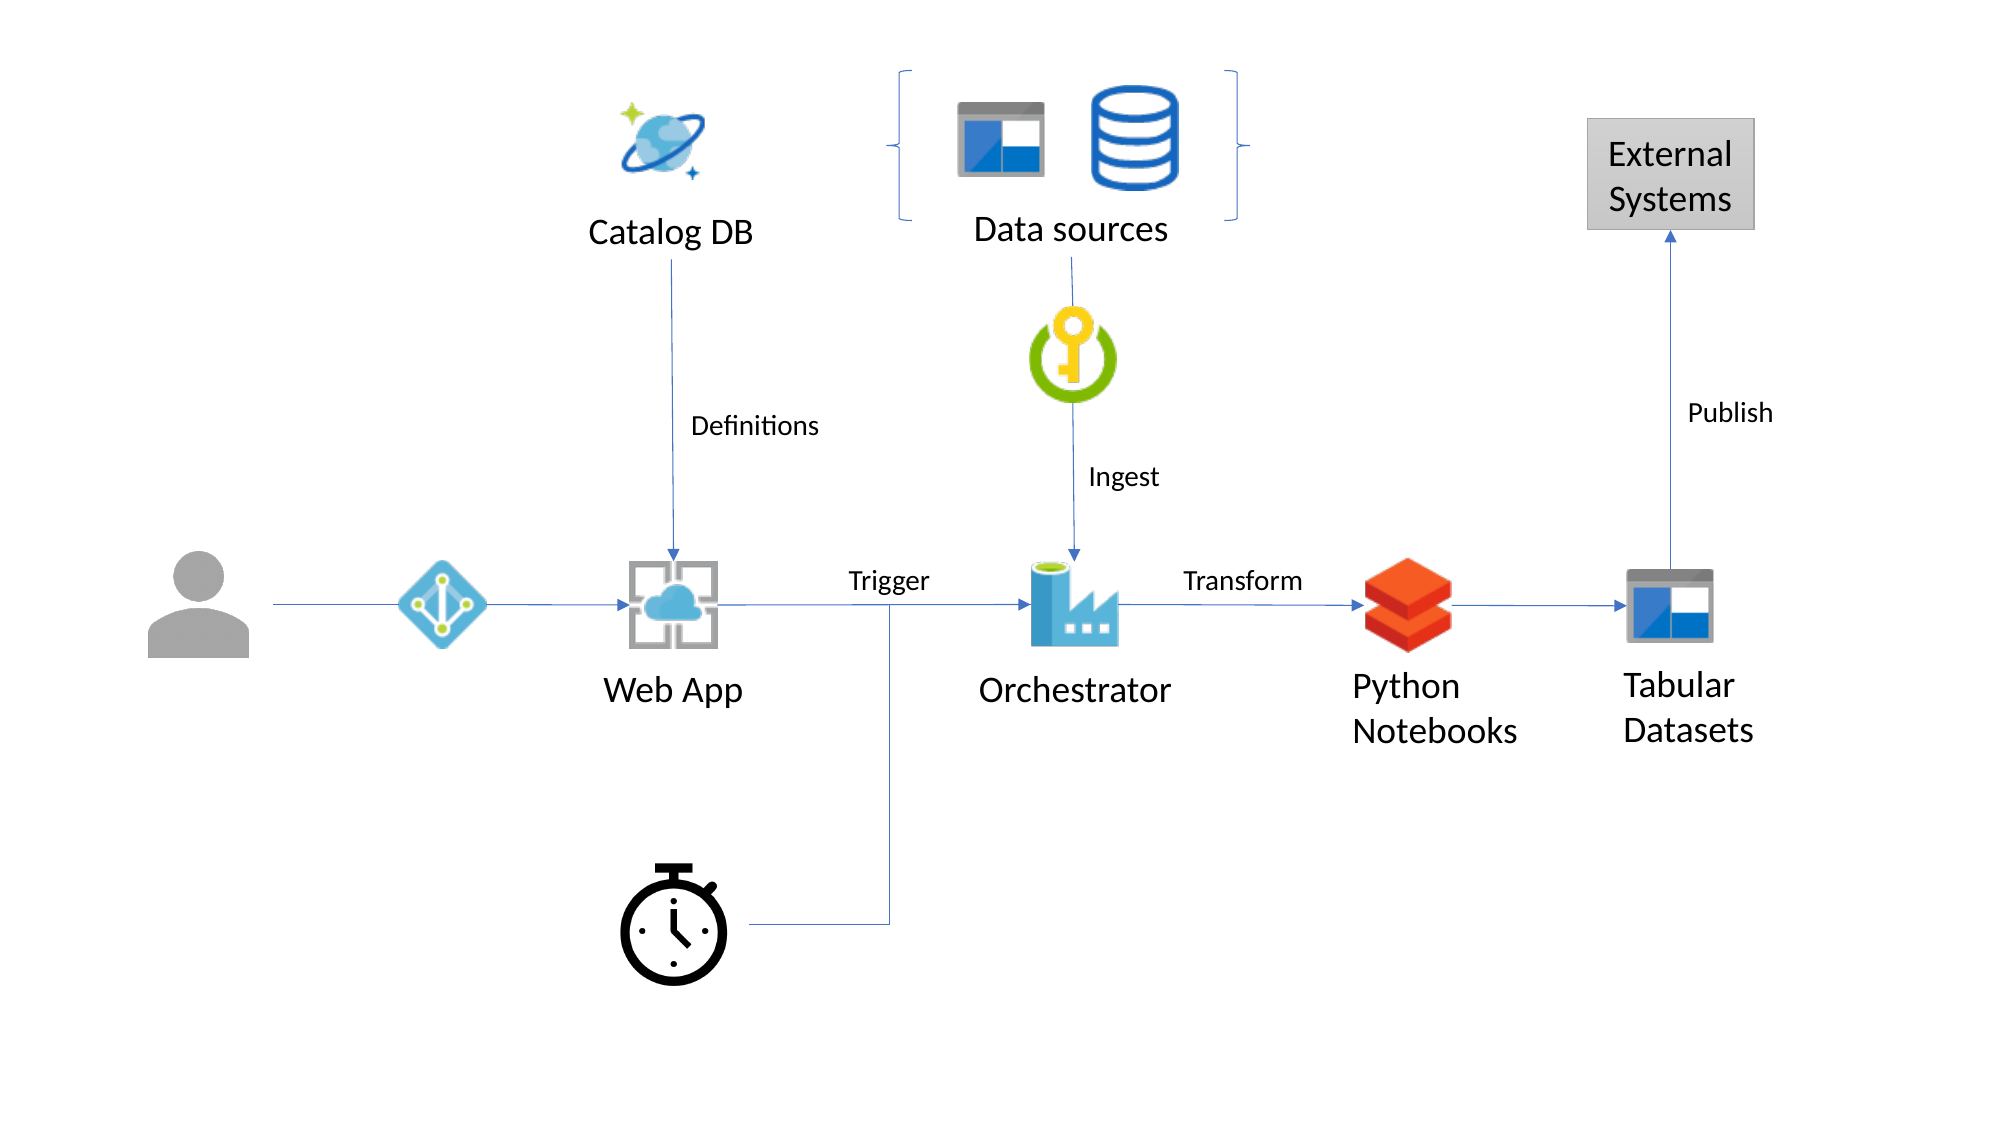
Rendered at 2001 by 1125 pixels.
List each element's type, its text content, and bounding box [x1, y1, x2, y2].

text_box Definitions [676, 398, 835, 449]
picture [1029, 306, 1117, 403]
text_box [886, 69, 912, 222]
picture [957, 102, 1046, 177]
text_box Web App [588, 658, 748, 718]
text_box Ingest [1075, 449, 1175, 500]
text_box Trigger [833, 553, 946, 604]
text_box ExternalSystems [1587, 118, 1755, 230]
picture [1363, 557, 1452, 654]
picture [398, 560, 487, 649]
picture [1091, 85, 1179, 191]
text_box [1224, 69, 1250, 222]
text_box Python Notebooks [1337, 653, 1535, 759]
picture [1030, 561, 1119, 648]
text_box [748, 604, 1031, 925]
text_box Tabular Datasets [1608, 653, 1784, 758]
text_box Transform [1168, 553, 1318, 604]
picture [1626, 569, 1715, 643]
picture [598, 849, 749, 1000]
picture [619, 102, 708, 180]
text_box Data sources [959, 197, 1184, 257]
text_box Orchestrator [1031, 658, 1187, 718]
text_box Publish [1673, 385, 1789, 436]
text_box Catalog DB [573, 199, 769, 260]
picture [123, 529, 274, 680]
picture [629, 561, 718, 649]
